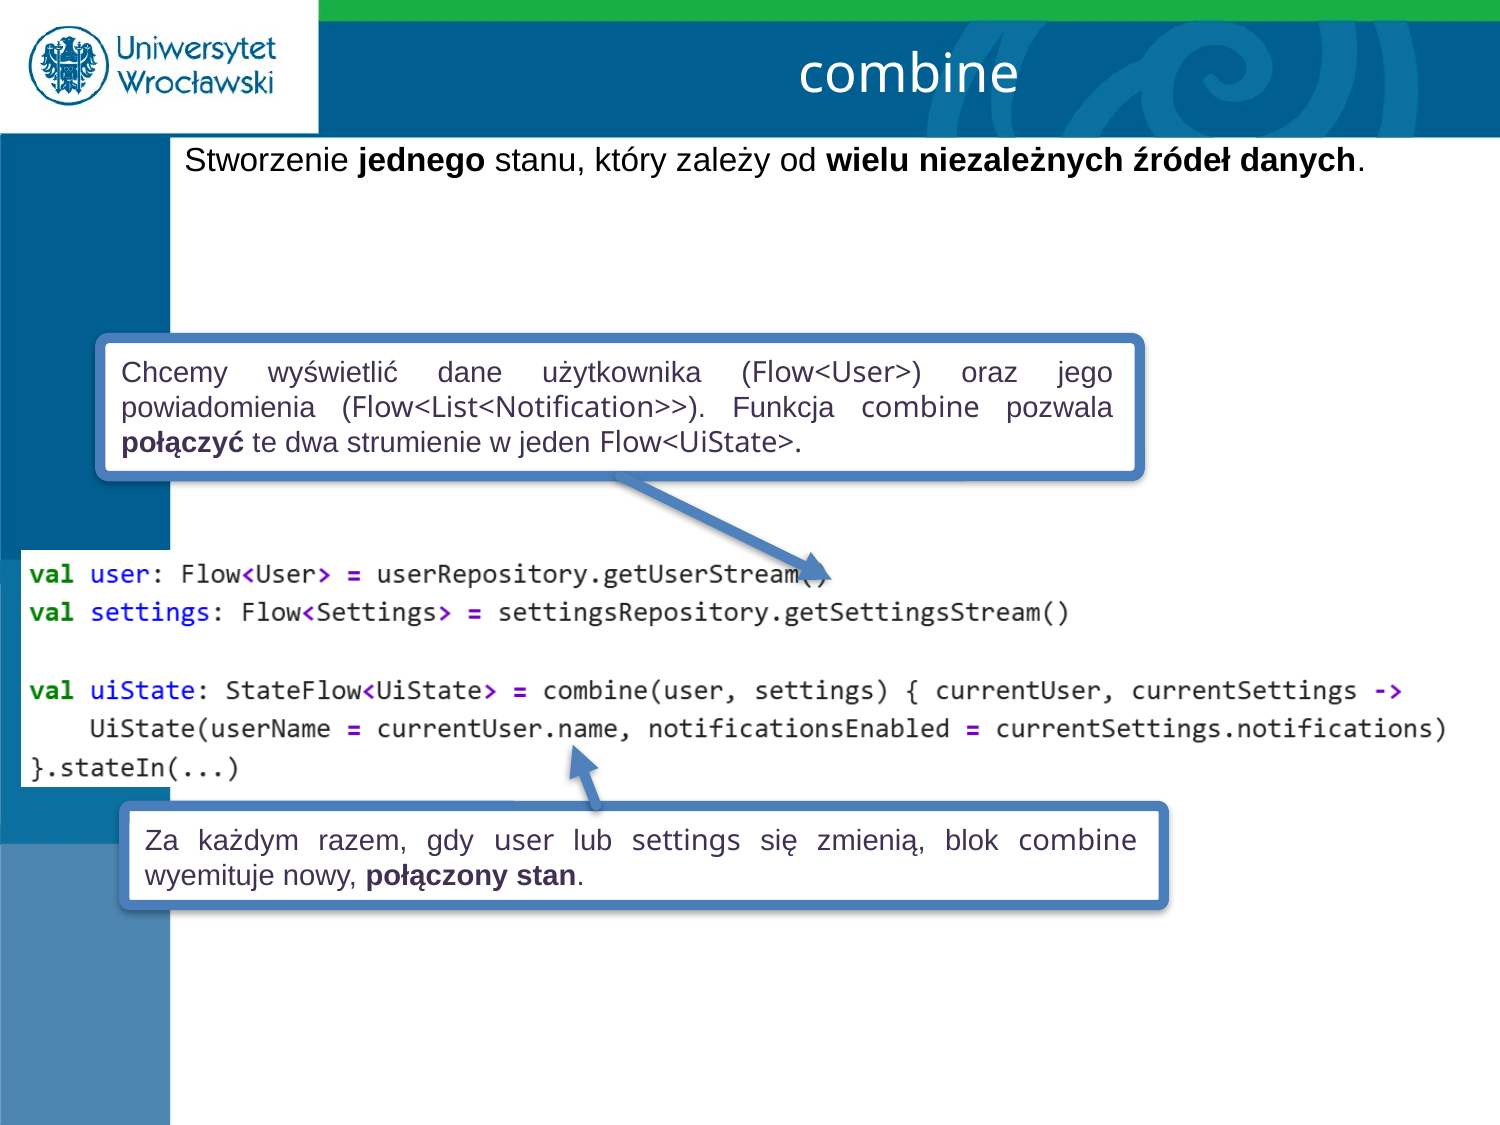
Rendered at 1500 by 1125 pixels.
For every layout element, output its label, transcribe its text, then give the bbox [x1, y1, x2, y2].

picture [0, 585, 6, 838]
text_box Za każdym razem, gdy user lub settings się zmienią, blok combine wyemituje nowy, połączony stan. [130, 814, 1152, 899]
text_box [99, 337, 1141, 477]
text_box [619, 475, 833, 580]
picture [0, 138, 1500, 1125]
text_box Chcemy wyświetlić dane użytkownika (Flow<User>) oraz jego powiadomienia (Flow<List<Notification>>). Funkcja combine pozwala połączyć te dwa strumienie w jeden Flow<UiState>. [106, 346, 1128, 466]
text_box Stworzenie jednego stanu, który zależy od wielu niezależnych źródeł danych. [169, 130, 1495, 186]
picture [0, 0, 1500, 134]
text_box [572, 744, 597, 806]
text_box combine [324, 30, 1495, 111]
text_box [123, 805, 1165, 906]
